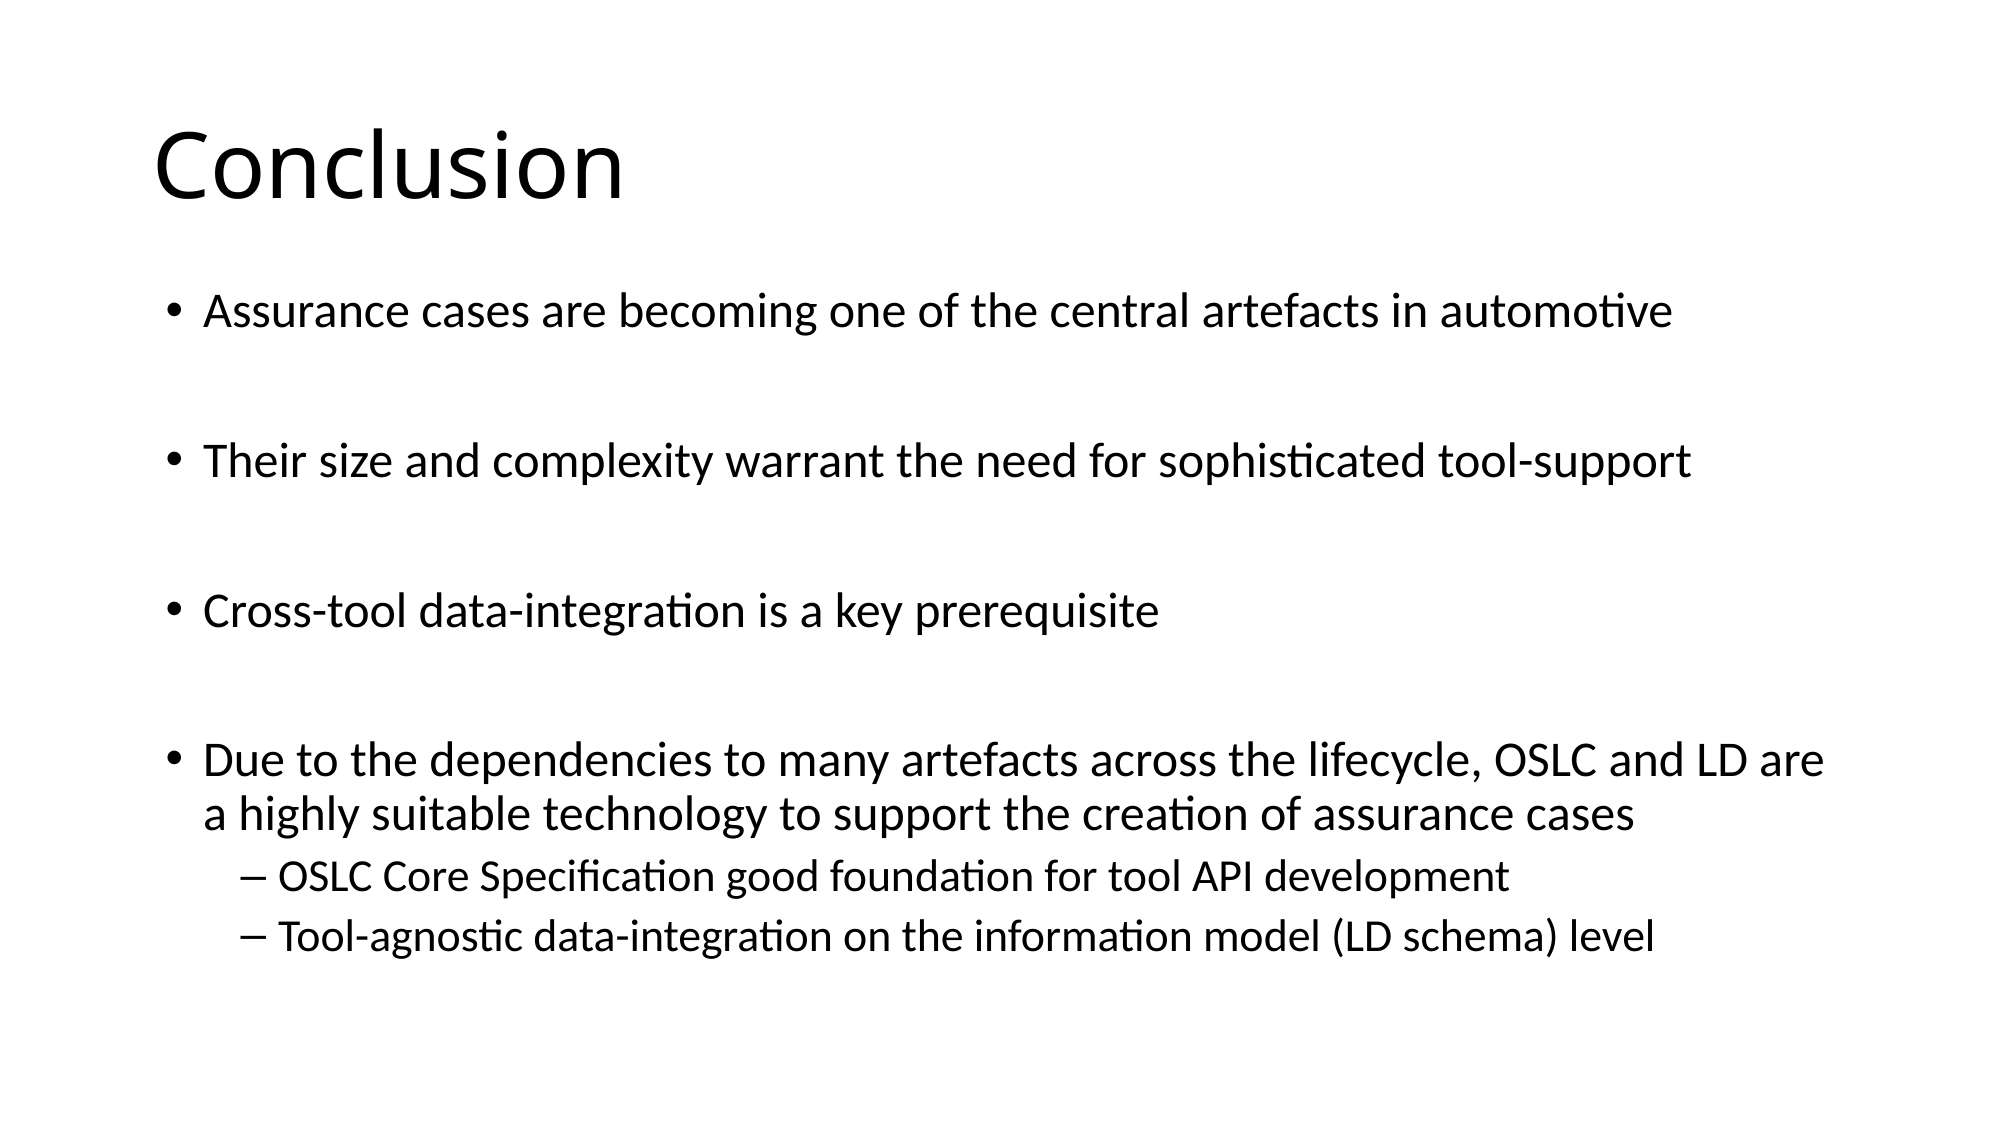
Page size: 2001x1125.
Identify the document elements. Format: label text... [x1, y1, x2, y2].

title Conclusion [137, 59, 1863, 278]
list Assurance cases are becoming one of the central artefacts in automotive Their size and complexity warrant the need for sophisticated tool-support Cross-tool data-integration is a key prerequisite Due to the dependencies to many artefacts across the lifecycle, OSLC and LD are a highly suitable technology to support the creation of assurance cases OSLC Core Specification good foundation for tool API development Tool-agnostic data-integration on the information model (LD schema) level [150, 277, 1850, 1052]
